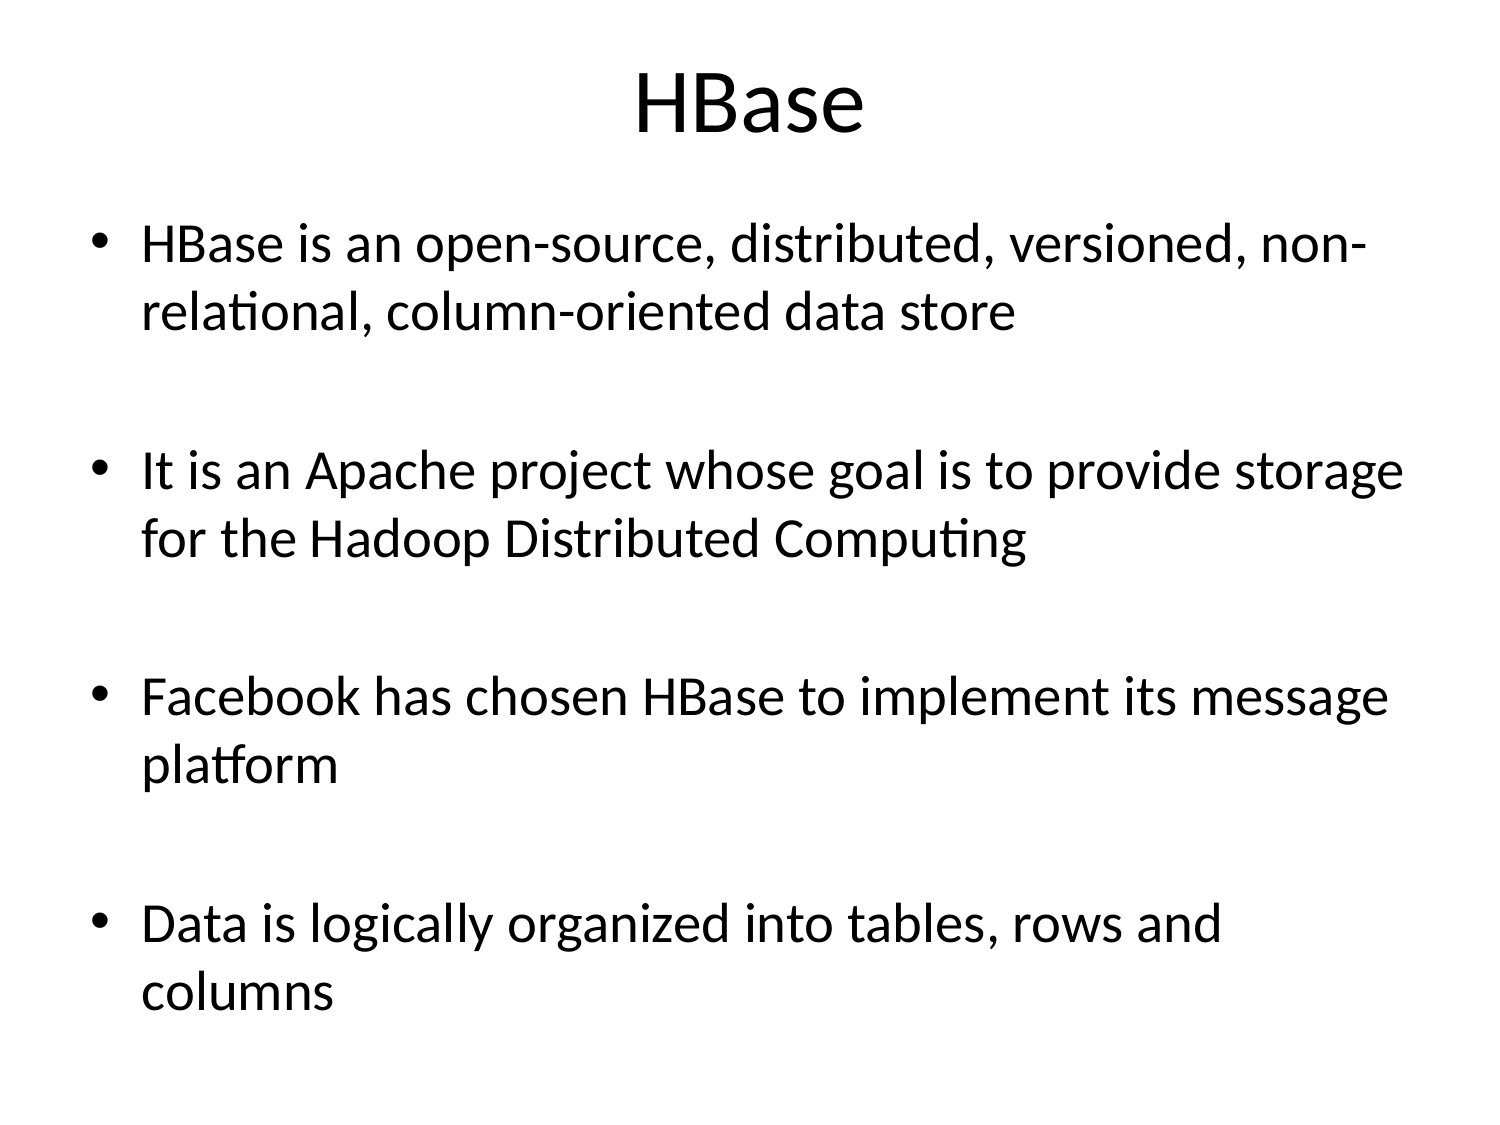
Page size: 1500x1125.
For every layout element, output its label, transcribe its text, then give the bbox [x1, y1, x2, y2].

list HBase is an open-source, distributed, versioned, non-relational, column-oriented data store It is an Apache project whose goal is to provide storage for the Hadoop Distributed Computing Facebook has chosen HBase to implement its message platform Data is logically organized into tables, rows and columns [75, 198, 1425, 1032]
title HBase [75, 19, 1425, 172]
